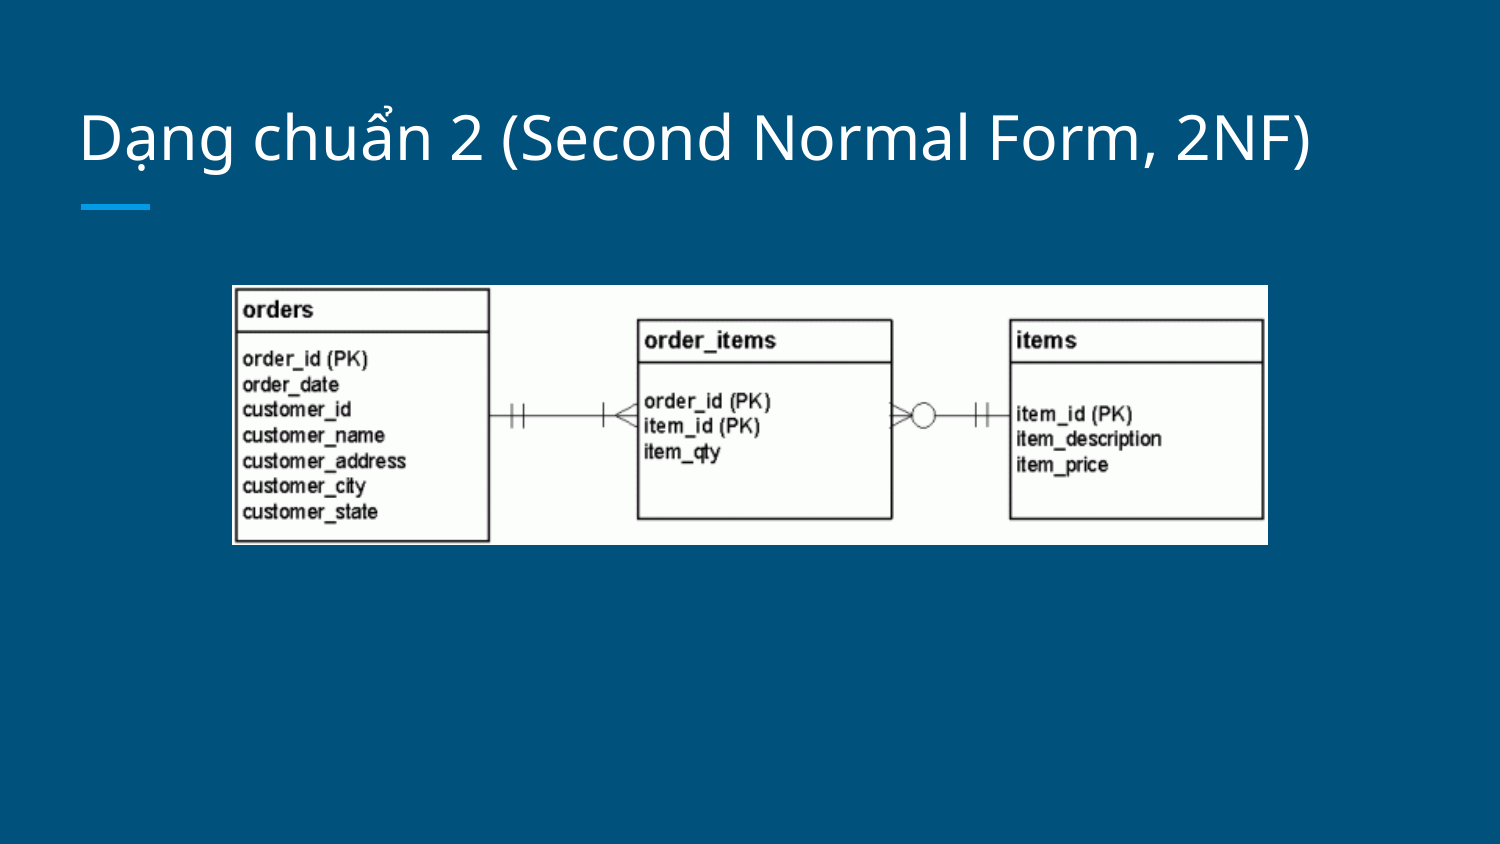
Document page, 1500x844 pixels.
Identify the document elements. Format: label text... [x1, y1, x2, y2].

title Dạng chuẩn 2 (Second Normal Form, 2NF) [63, 75, 1437, 188]
picture [233, 286, 1267, 544]
